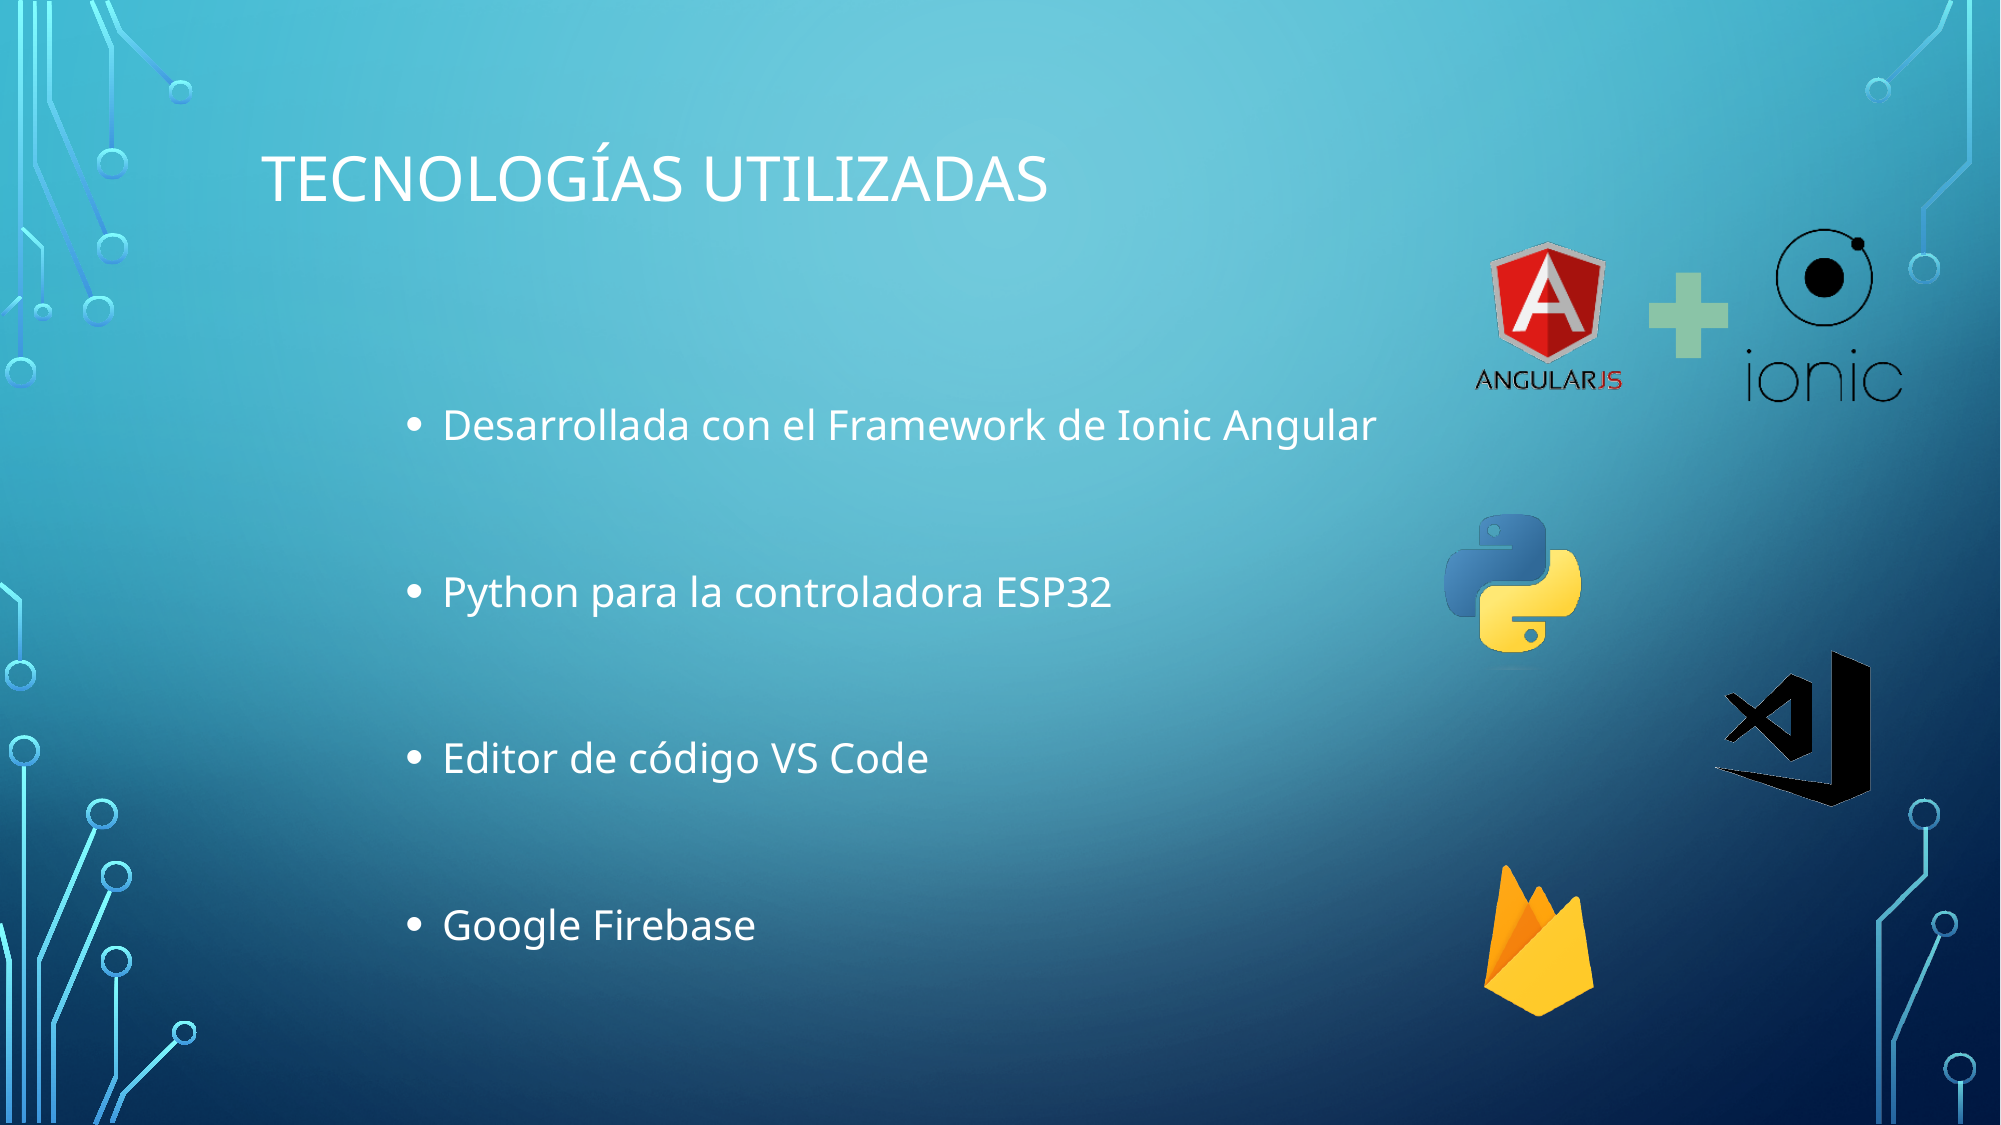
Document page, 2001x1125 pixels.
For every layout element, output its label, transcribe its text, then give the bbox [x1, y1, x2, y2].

picture [1734, 218, 1916, 413]
text_box [1647, 271, 1730, 360]
title Tecnologías utilizadas [246, 133, 1102, 230]
picture [1471, 856, 1610, 1022]
picture [1707, 646, 1894, 819]
picture [1467, 232, 1630, 399]
picture [1444, 514, 1586, 670]
list Desarrollada con el Framework de Ionic Angular Python para la controladora ESP32 Editor de código VS Code Google Firebase [390, 292, 1610, 963]
